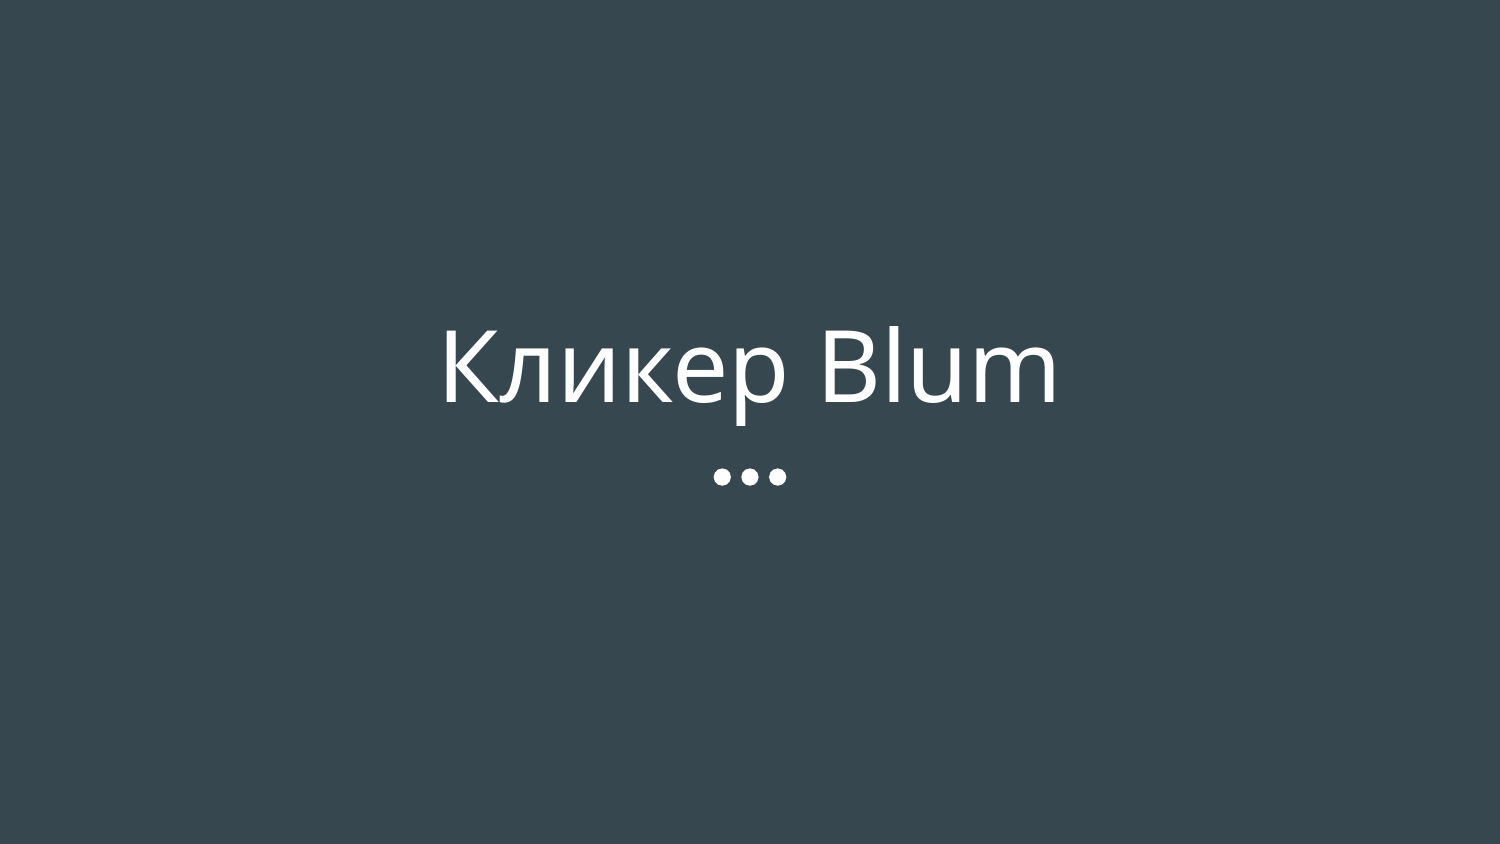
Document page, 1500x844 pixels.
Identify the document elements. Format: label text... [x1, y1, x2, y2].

title Кликер Blum [110, 162, 1390, 447]
